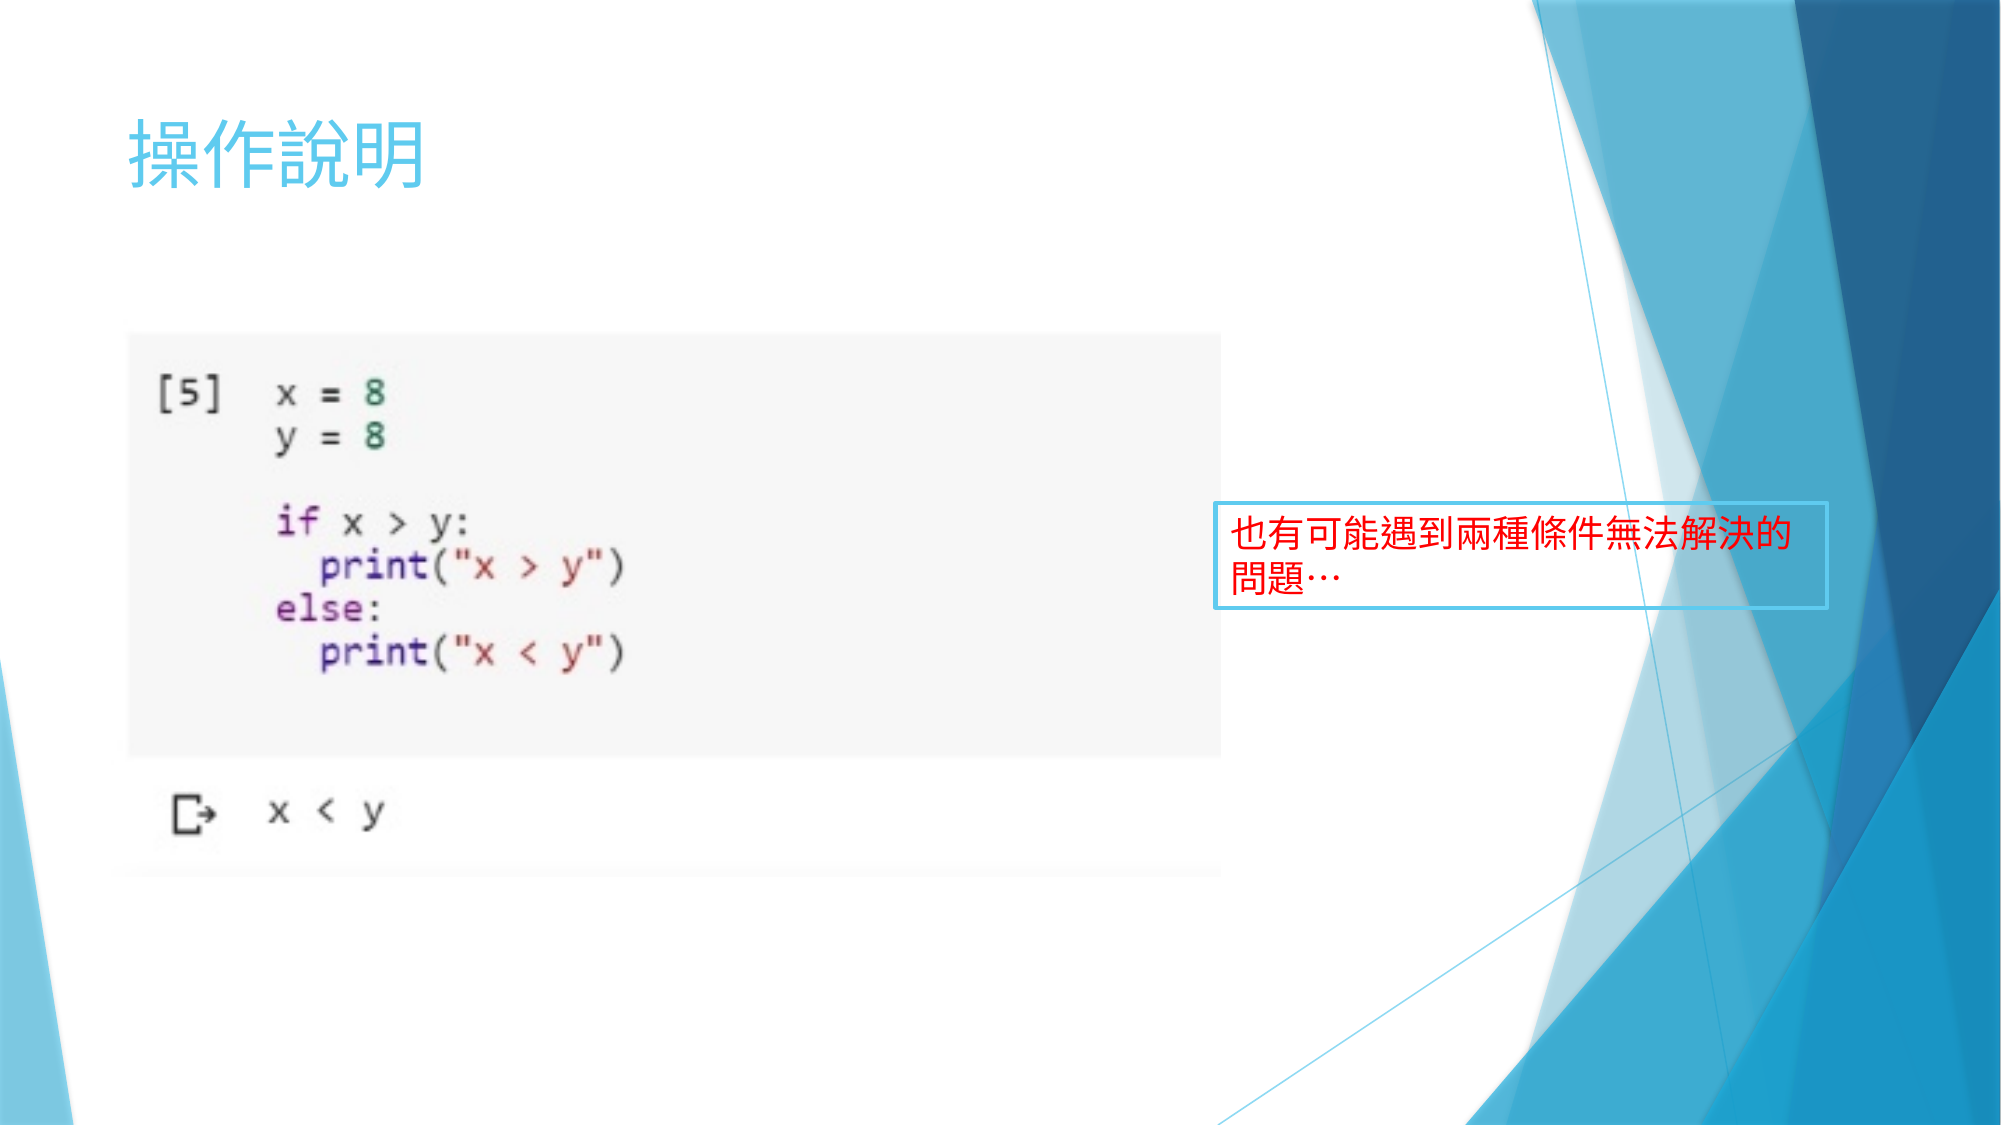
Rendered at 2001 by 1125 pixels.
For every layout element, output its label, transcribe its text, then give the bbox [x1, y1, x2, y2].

title 操作說明 [111, 99, 1522, 317]
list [110, 316, 1221, 877]
text_box 也有可能遇到兩種條件無法解決的問題… [1226, 502, 1828, 608]
